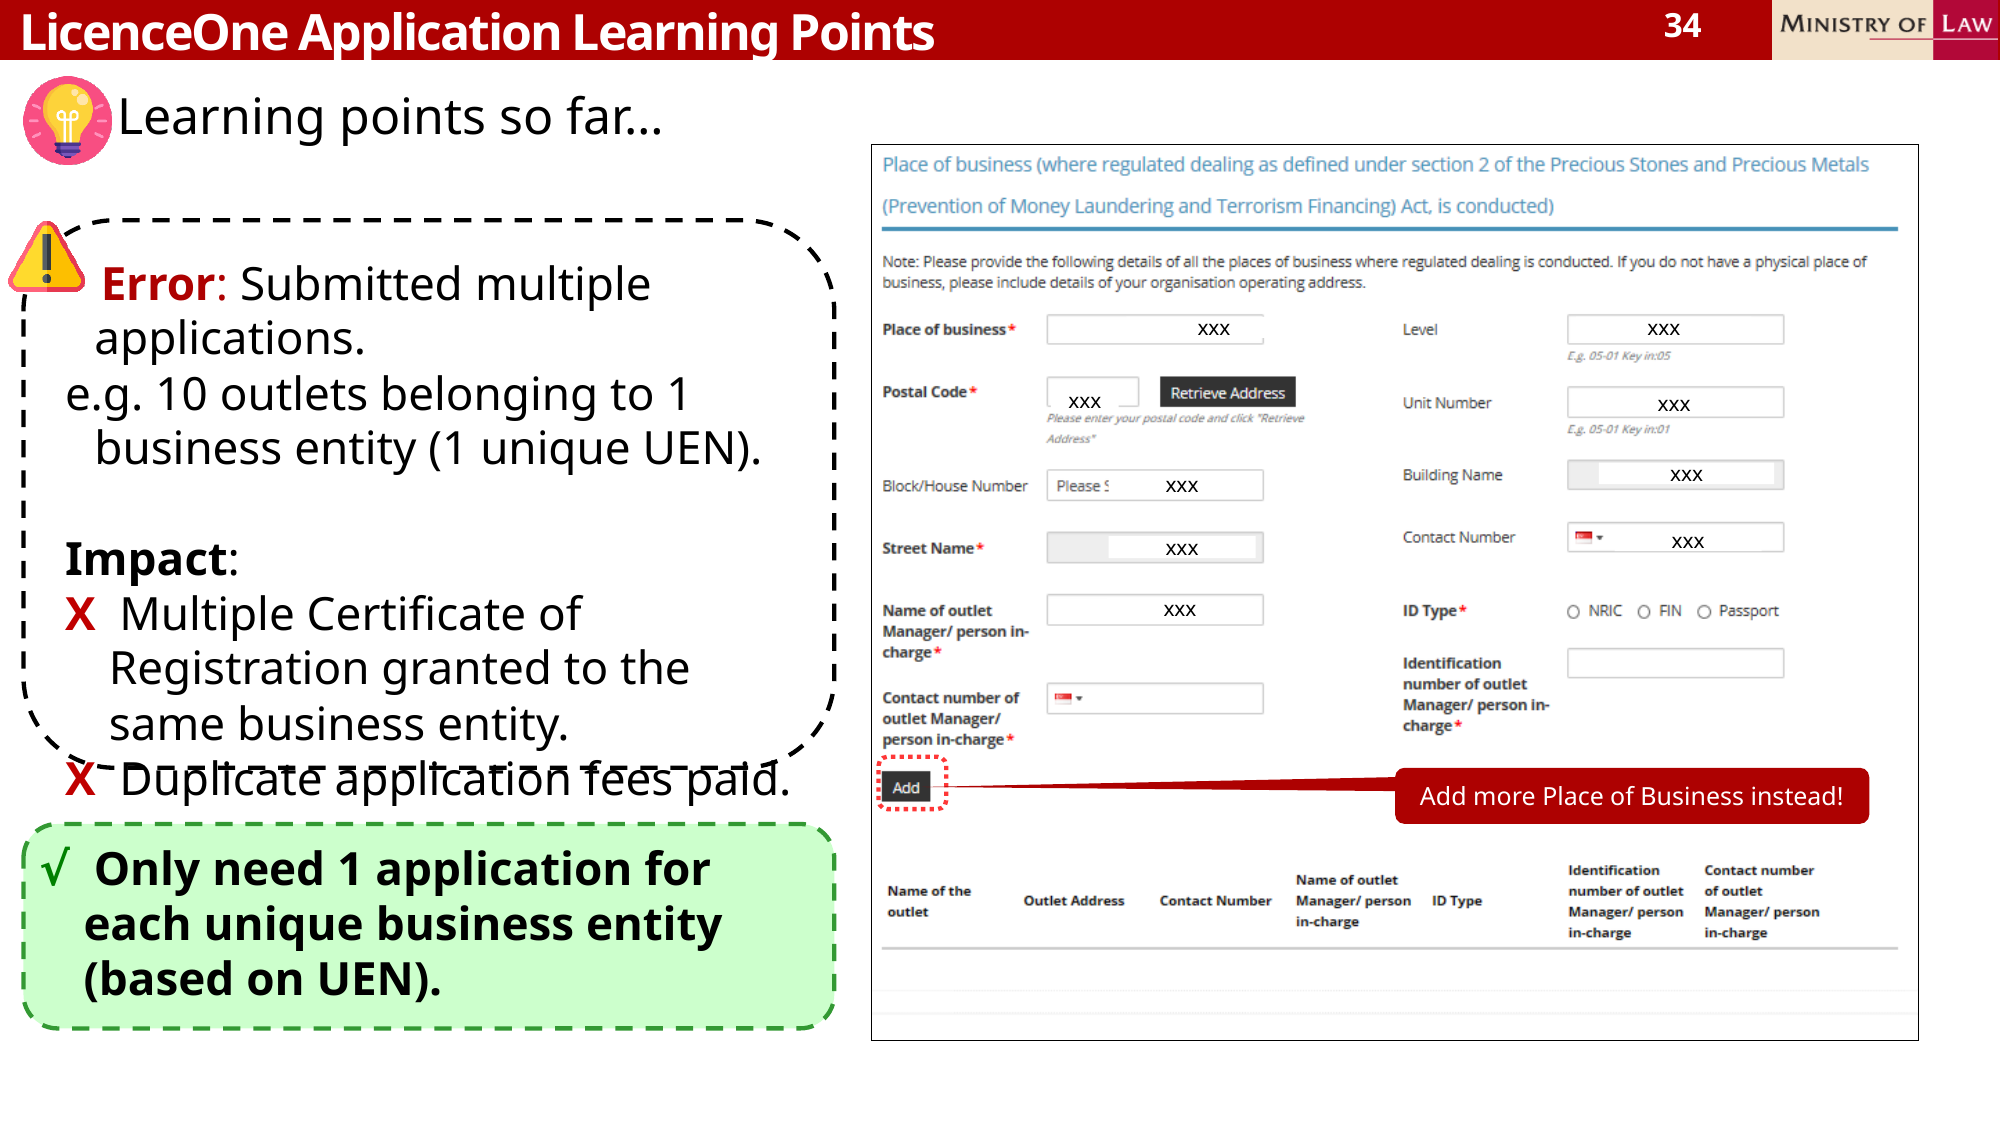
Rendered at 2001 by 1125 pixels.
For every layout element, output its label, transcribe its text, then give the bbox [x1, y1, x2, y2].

picture [8, 218, 85, 295]
text_box Error: Submitted multiple applications. e.g. 10 outlets belonging to 1 business entity (1 unique UEN). Impact: X Multiple Certificate of Registration granted to the same business entity. X Duplicate application fees paid. [21, 218, 837, 770]
picture [23, 76, 112, 165]
text_box √ Only need 1 application for each unique business entity (based on UEN). [21, 821, 837, 1031]
picture [1772, 0, 1998, 60]
slide_number 34 [1483, 0, 1717, 54]
picture [871, 144, 1919, 1041]
title LicenceOne Application Learning Points [4, 0, 1117, 61]
text_box Learning points so far… [119, 77, 1891, 152]
